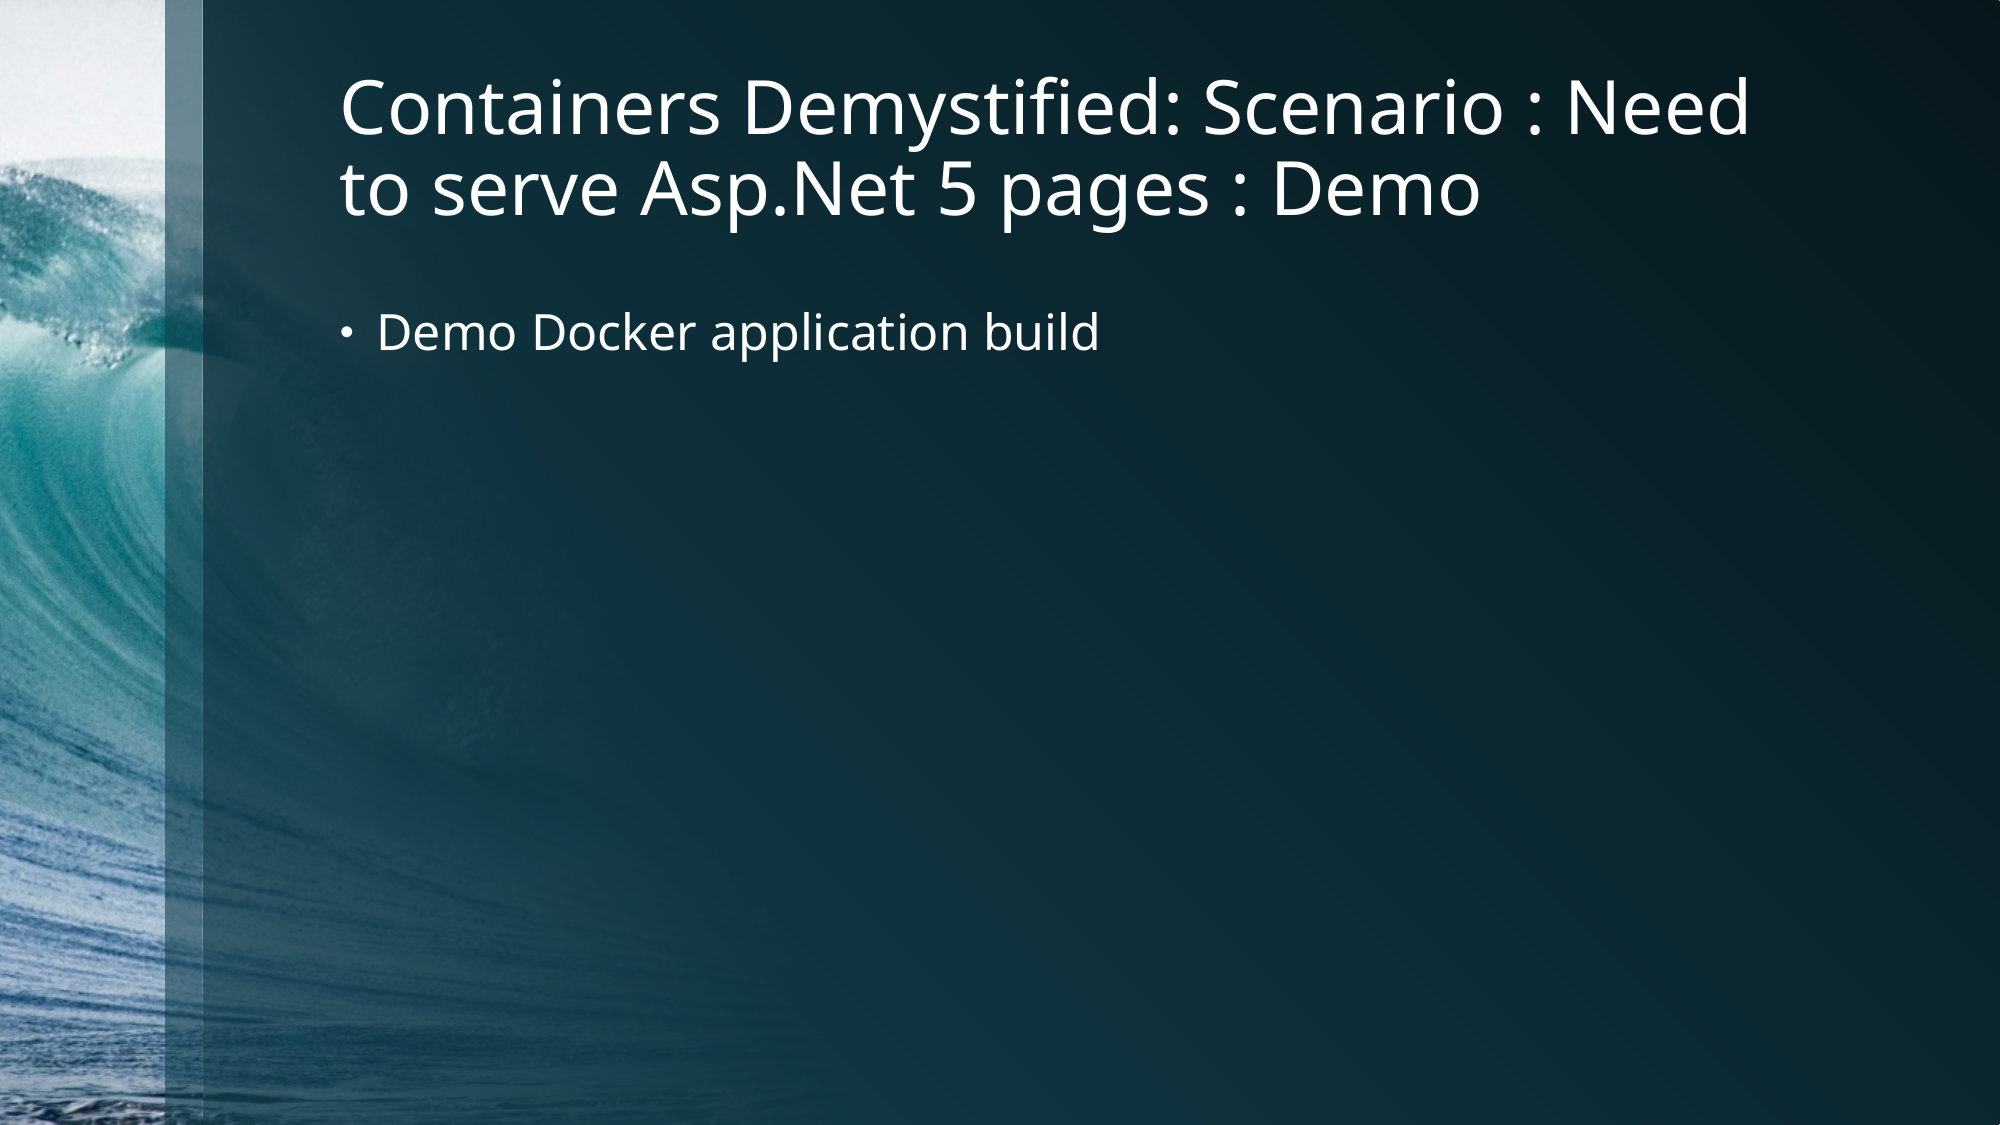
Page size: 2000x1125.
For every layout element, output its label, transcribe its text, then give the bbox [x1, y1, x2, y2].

list Demo Docker application build [324, 299, 1825, 1025]
title Containers Demystified: Scenario : Need to serve Asp.Net 5 pages : Demo [324, 62, 1825, 263]
picture [0, 0, 2000, 1125]
